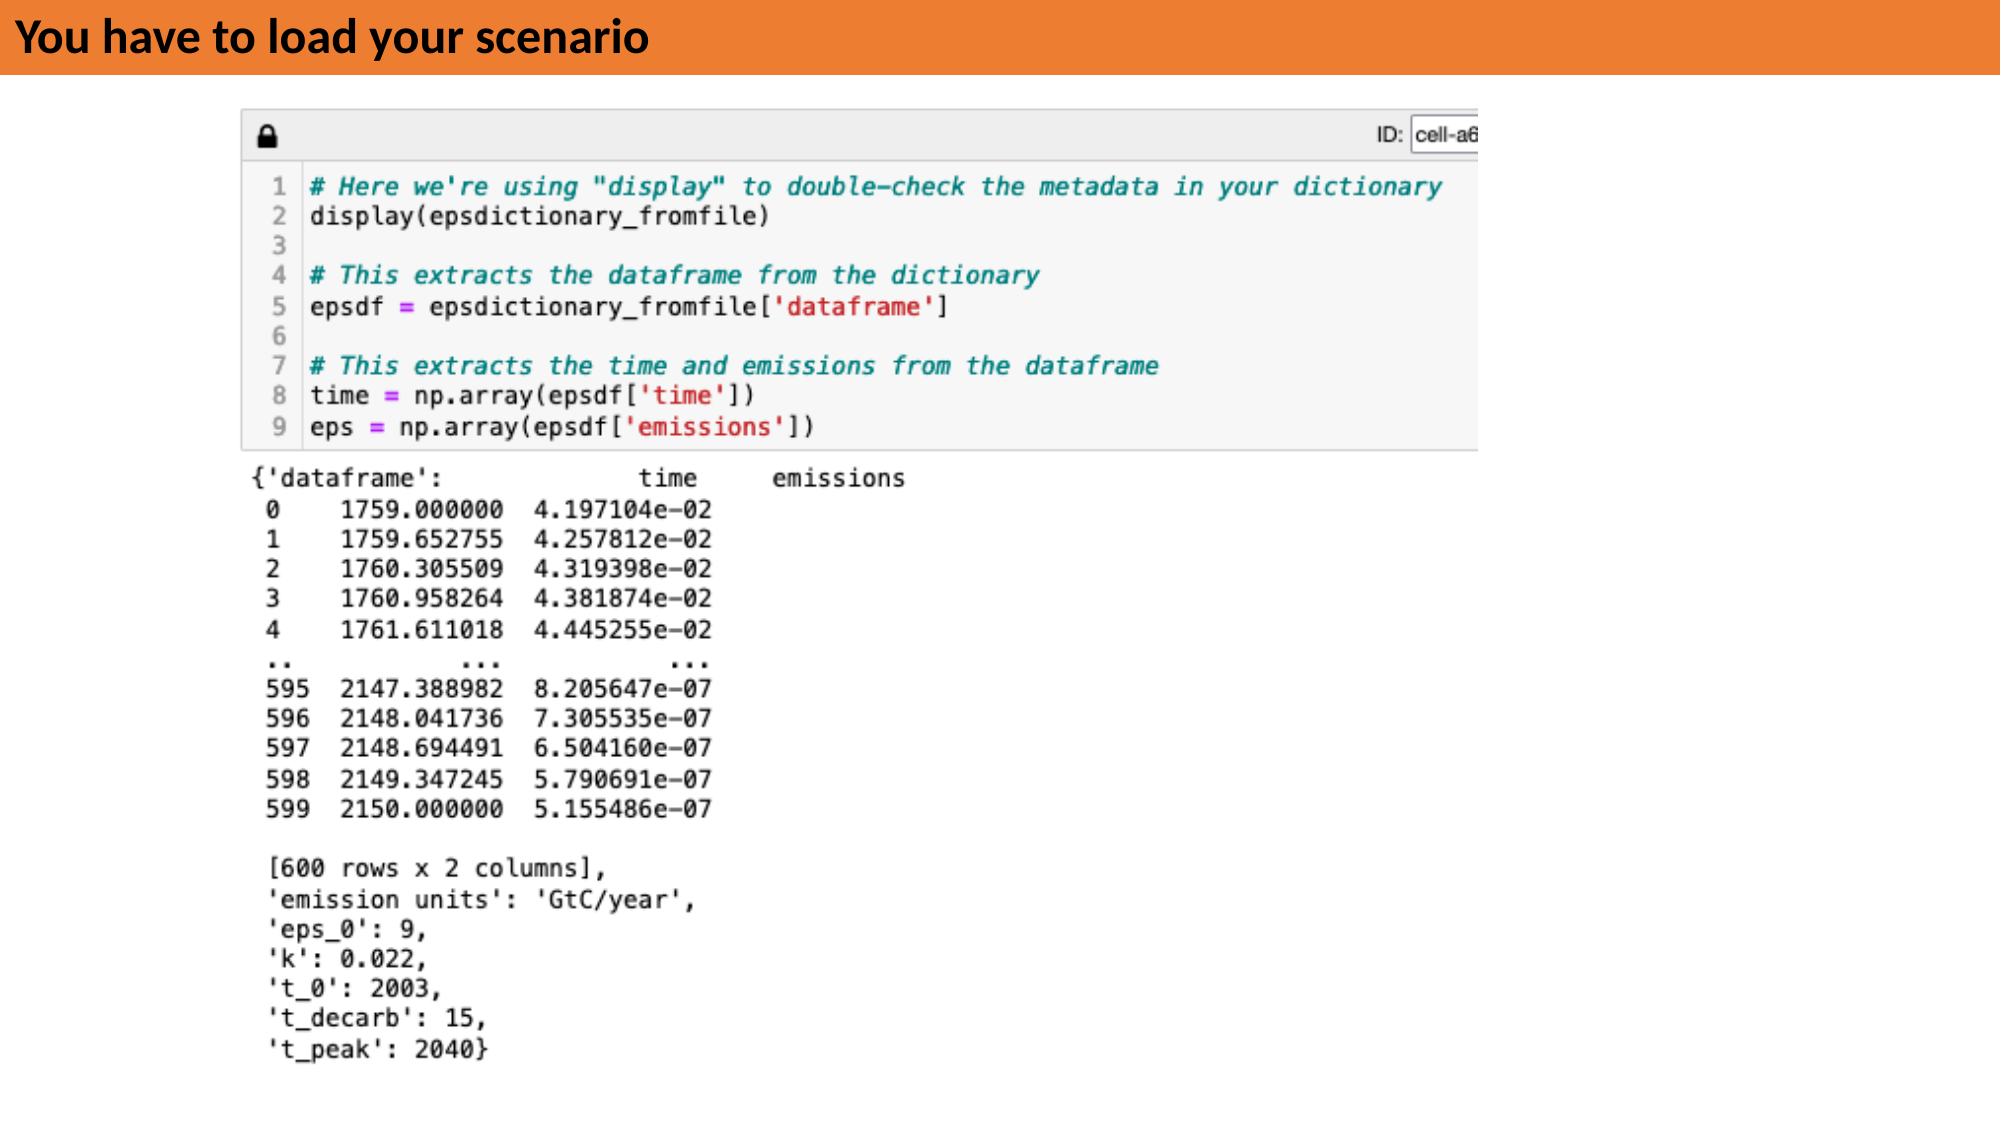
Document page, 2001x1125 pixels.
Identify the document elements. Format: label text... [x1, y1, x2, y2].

picture [231, 103, 1478, 1082]
title You have to load your scenario [0, 0, 2000, 75]
